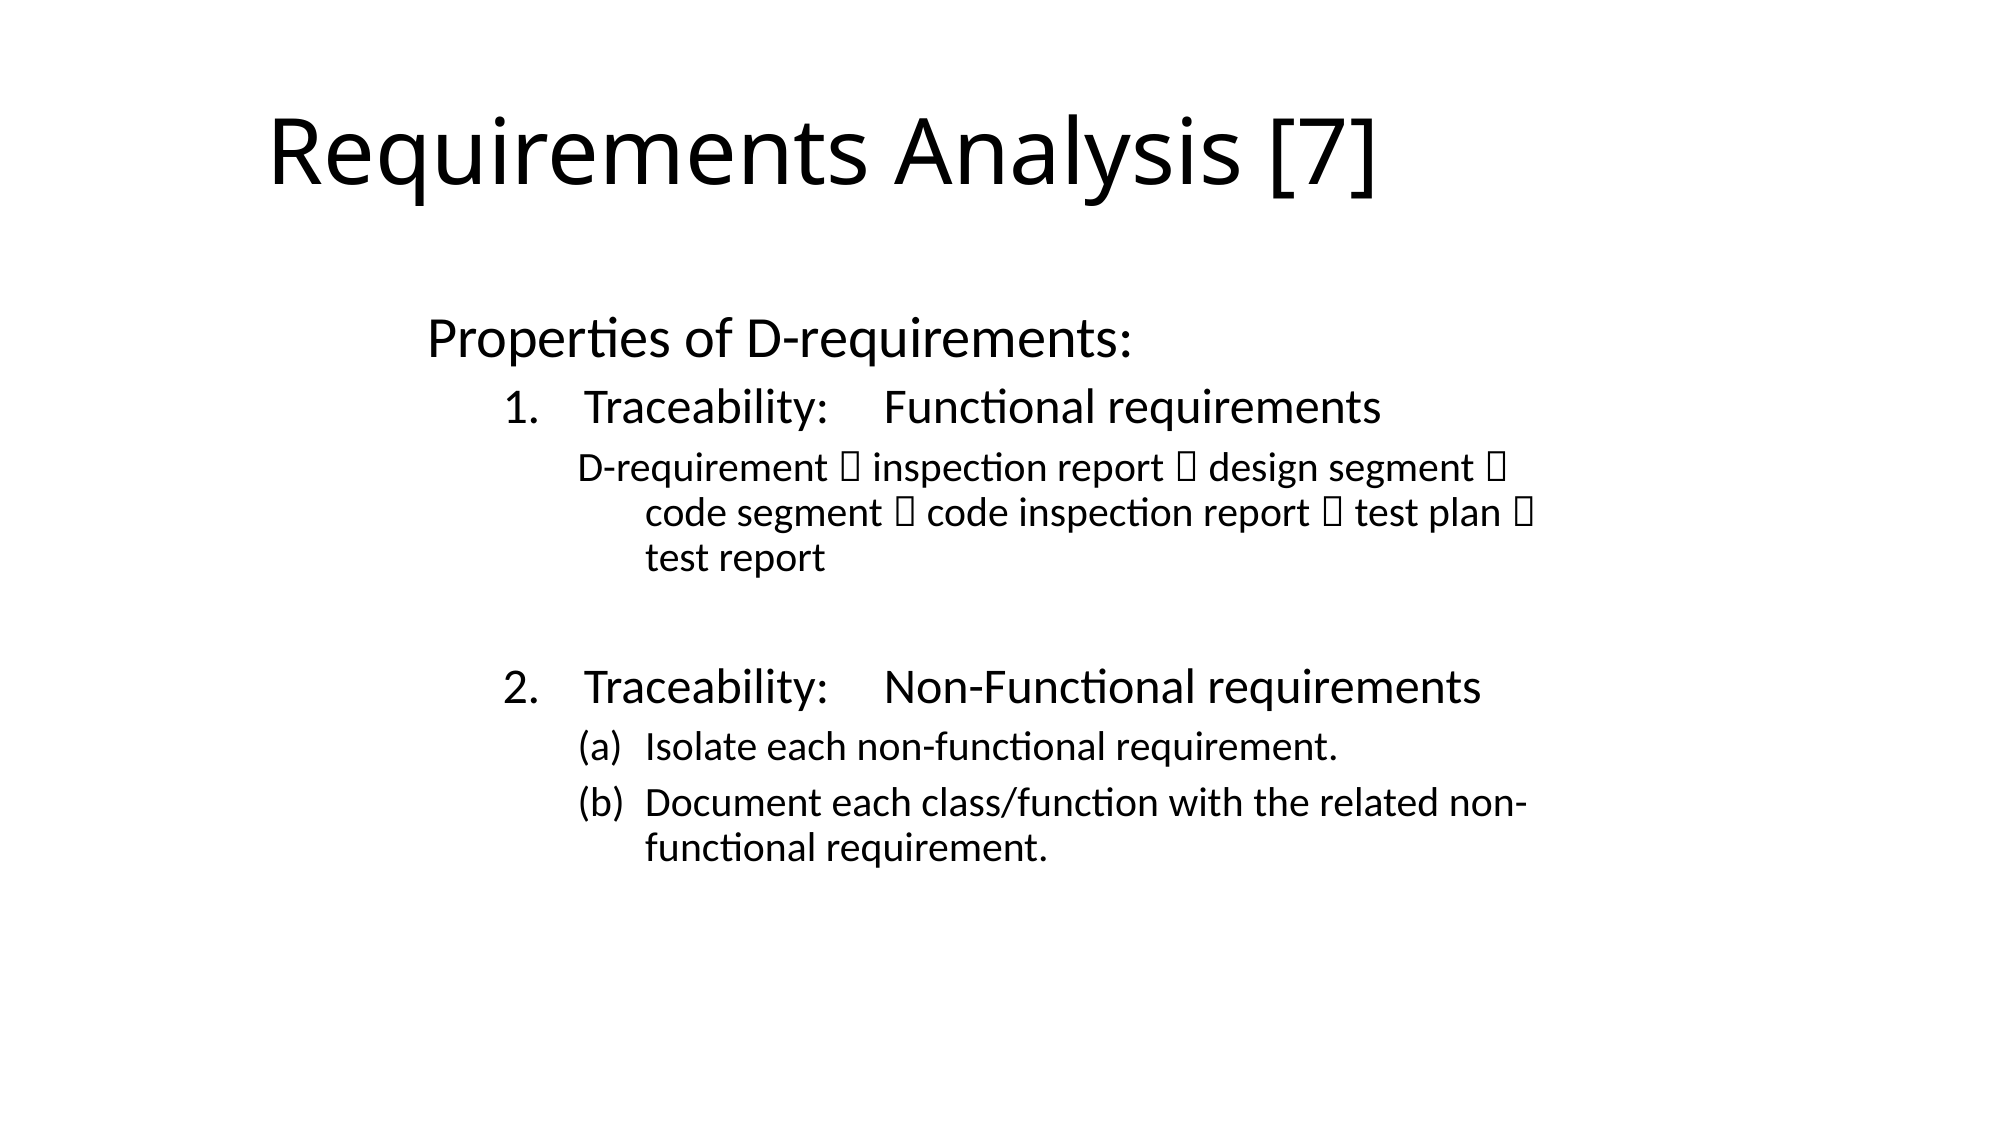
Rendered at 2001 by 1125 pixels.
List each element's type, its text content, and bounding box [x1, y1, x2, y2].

list Properties of D-requirements: Traceability: Functional requirements D-requirement  inspection report  design segment  code segment  code inspection report  test plan  test report Traceability: Non-Functional requirements Isolate each non-functional requirement. Document each class/function with the related non-functional requirement. [412, 299, 1613, 1063]
title Requirements Analysis [7] [251, 35, 1957, 275]
